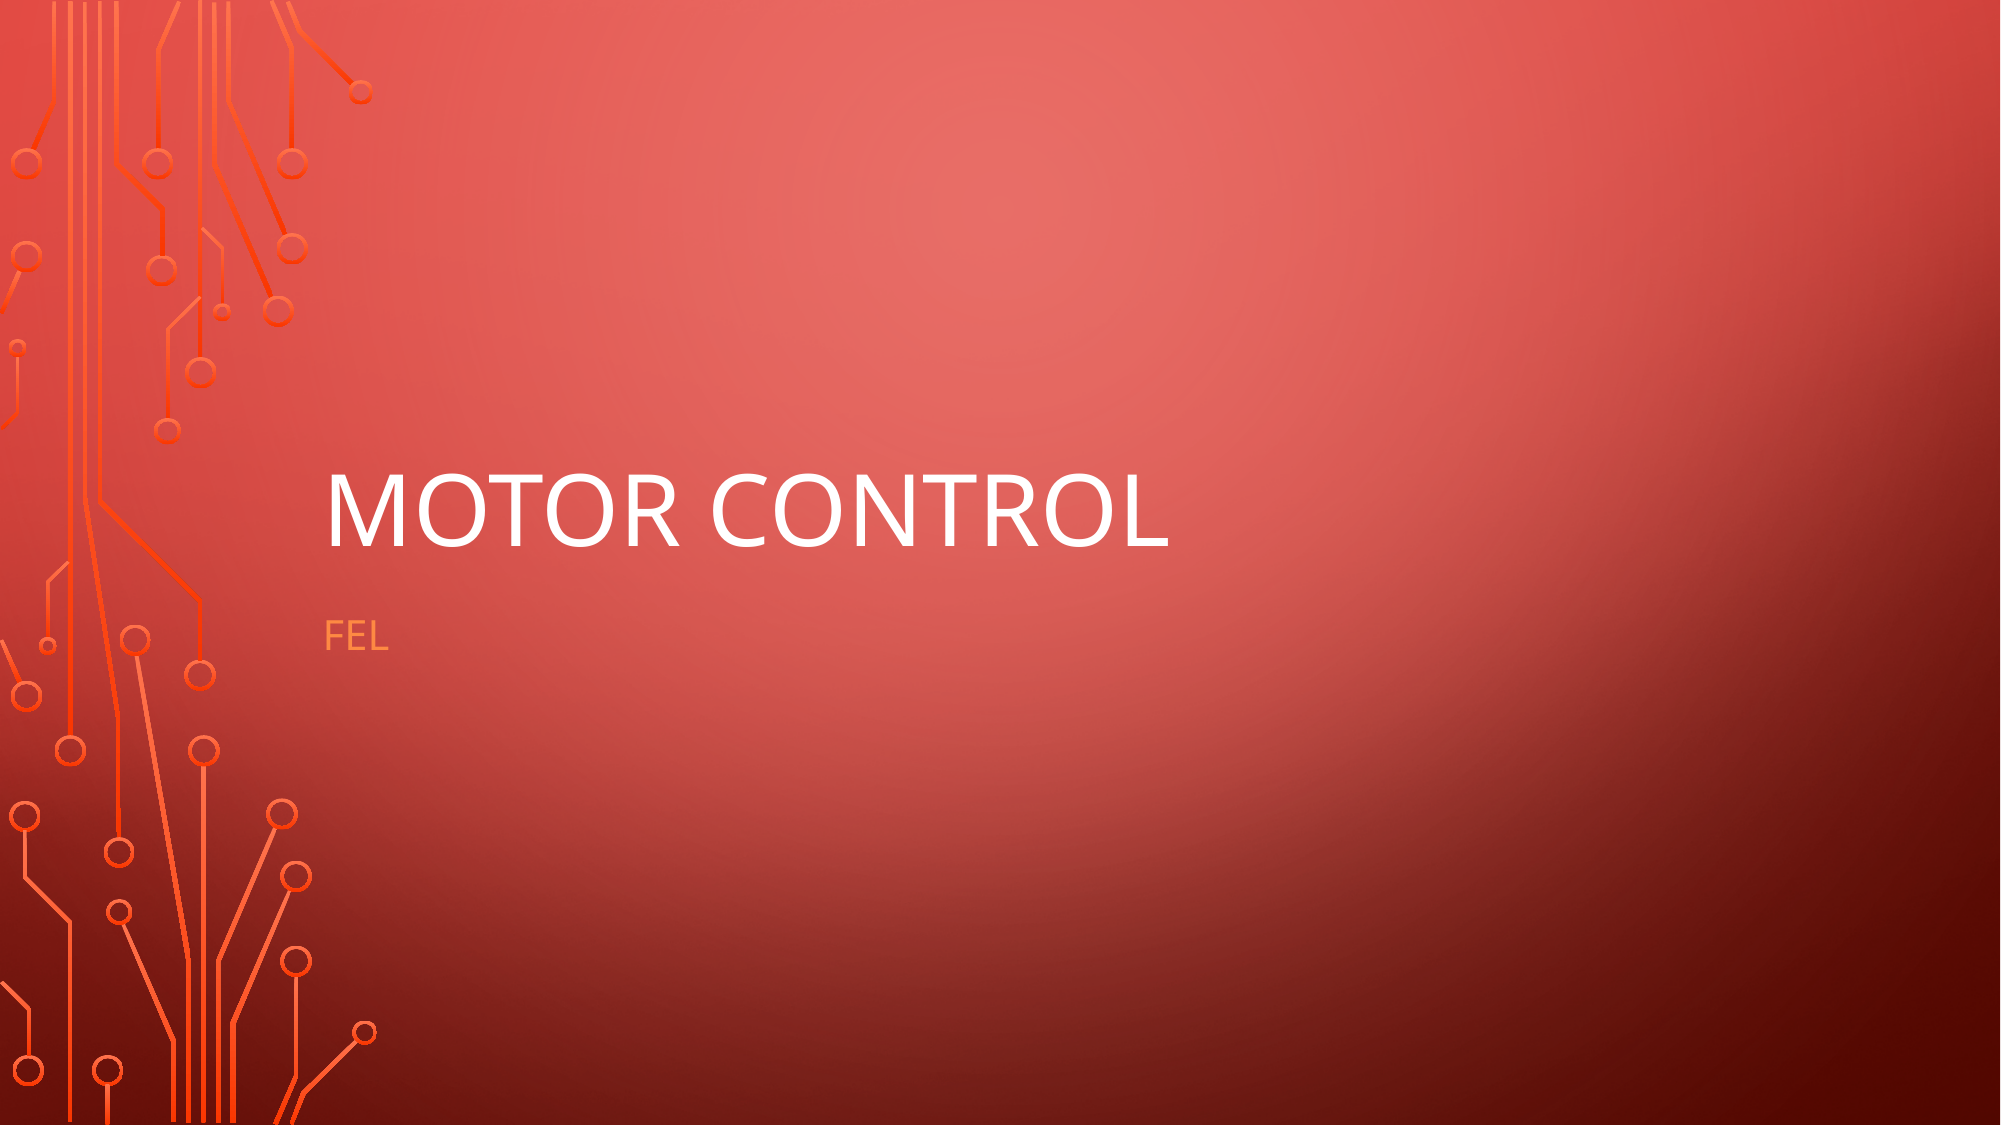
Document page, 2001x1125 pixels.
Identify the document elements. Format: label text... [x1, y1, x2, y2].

title Motor control [307, 184, 1750, 576]
subtitle fel [307, 590, 1750, 863]
